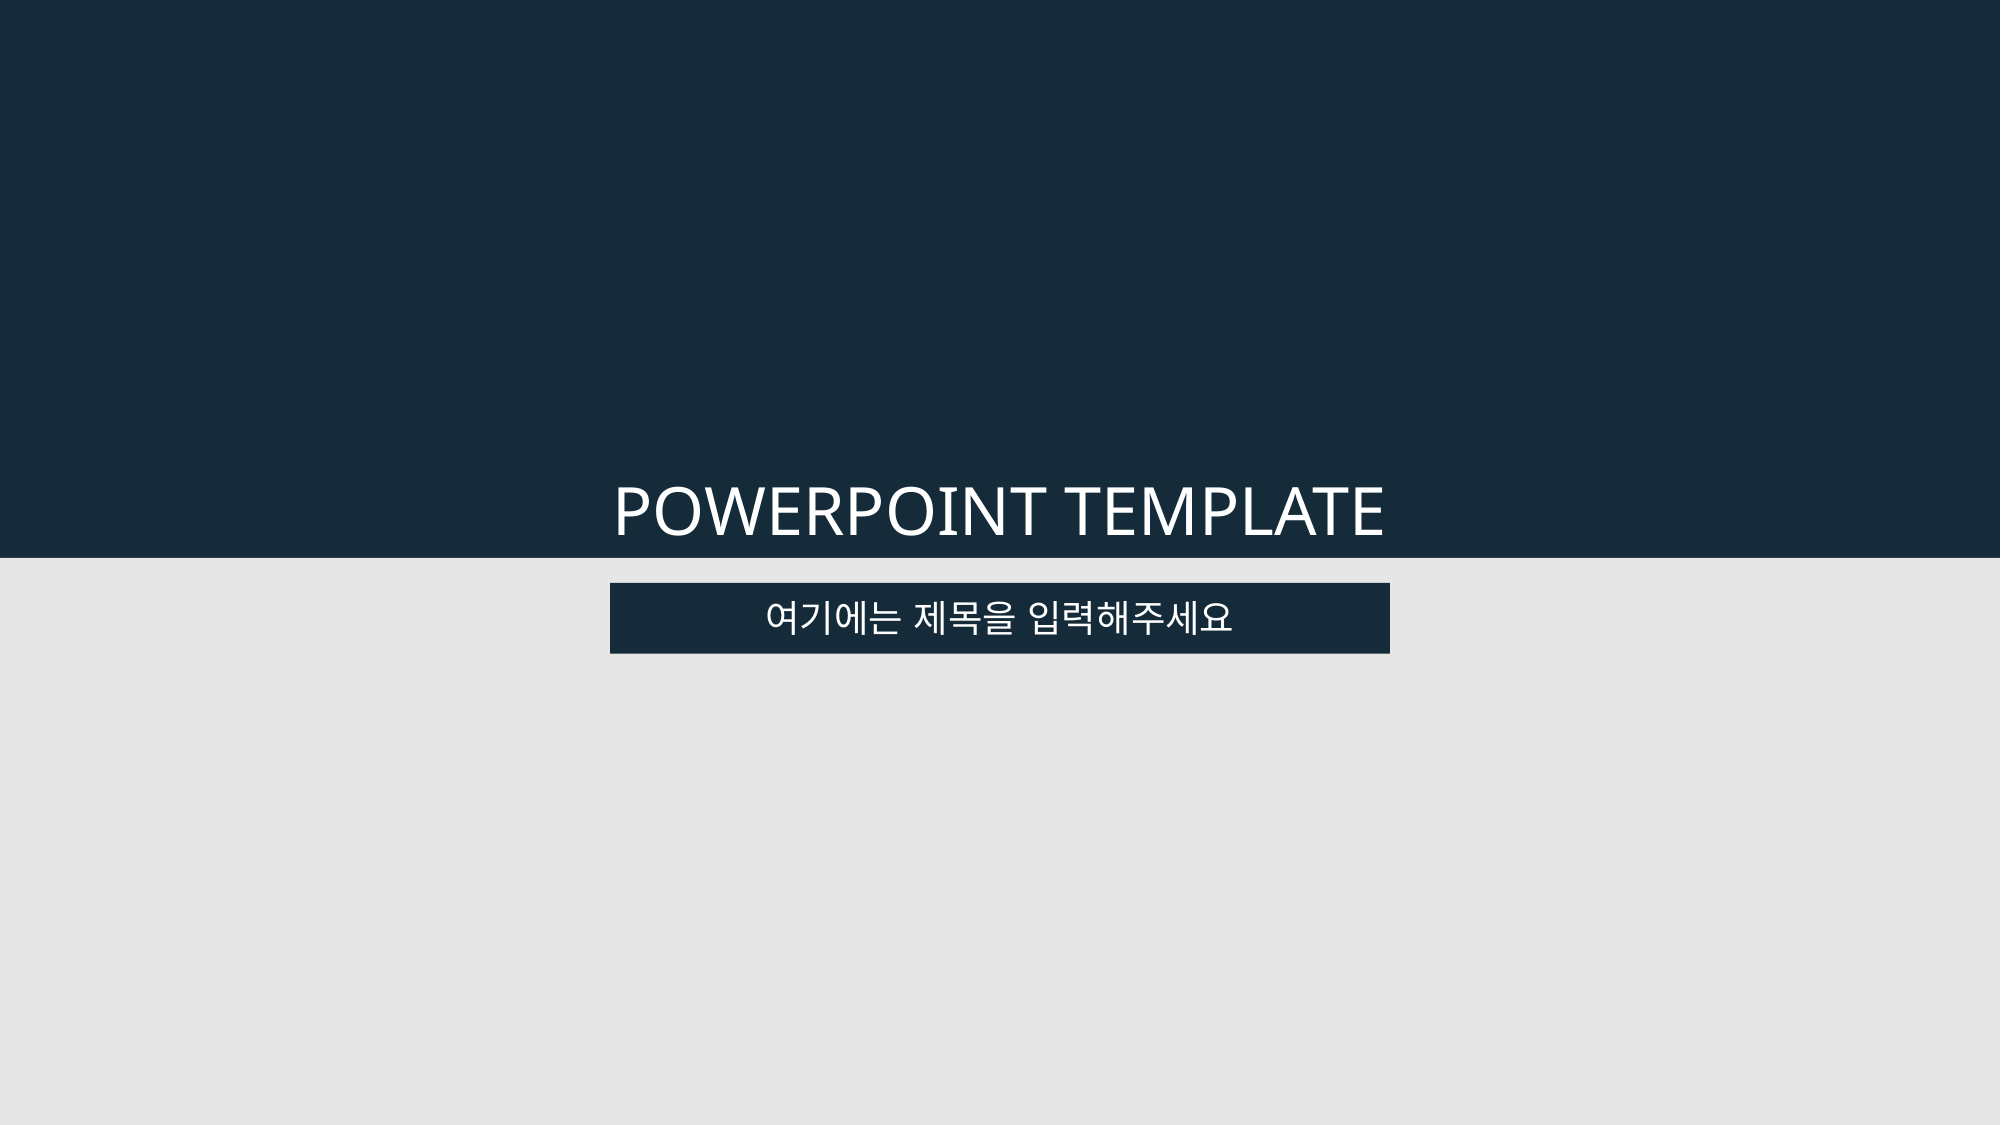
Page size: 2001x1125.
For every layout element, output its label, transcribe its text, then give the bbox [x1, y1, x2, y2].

text_box [609, 582, 1391, 655]
text_box 여기에는 제목을 입력해주세요 [750, 587, 1250, 648]
text_box POWERPOINT TEMPLATE [597, 461, 1403, 557]
text_box [0, 557, 2000, 1125]
